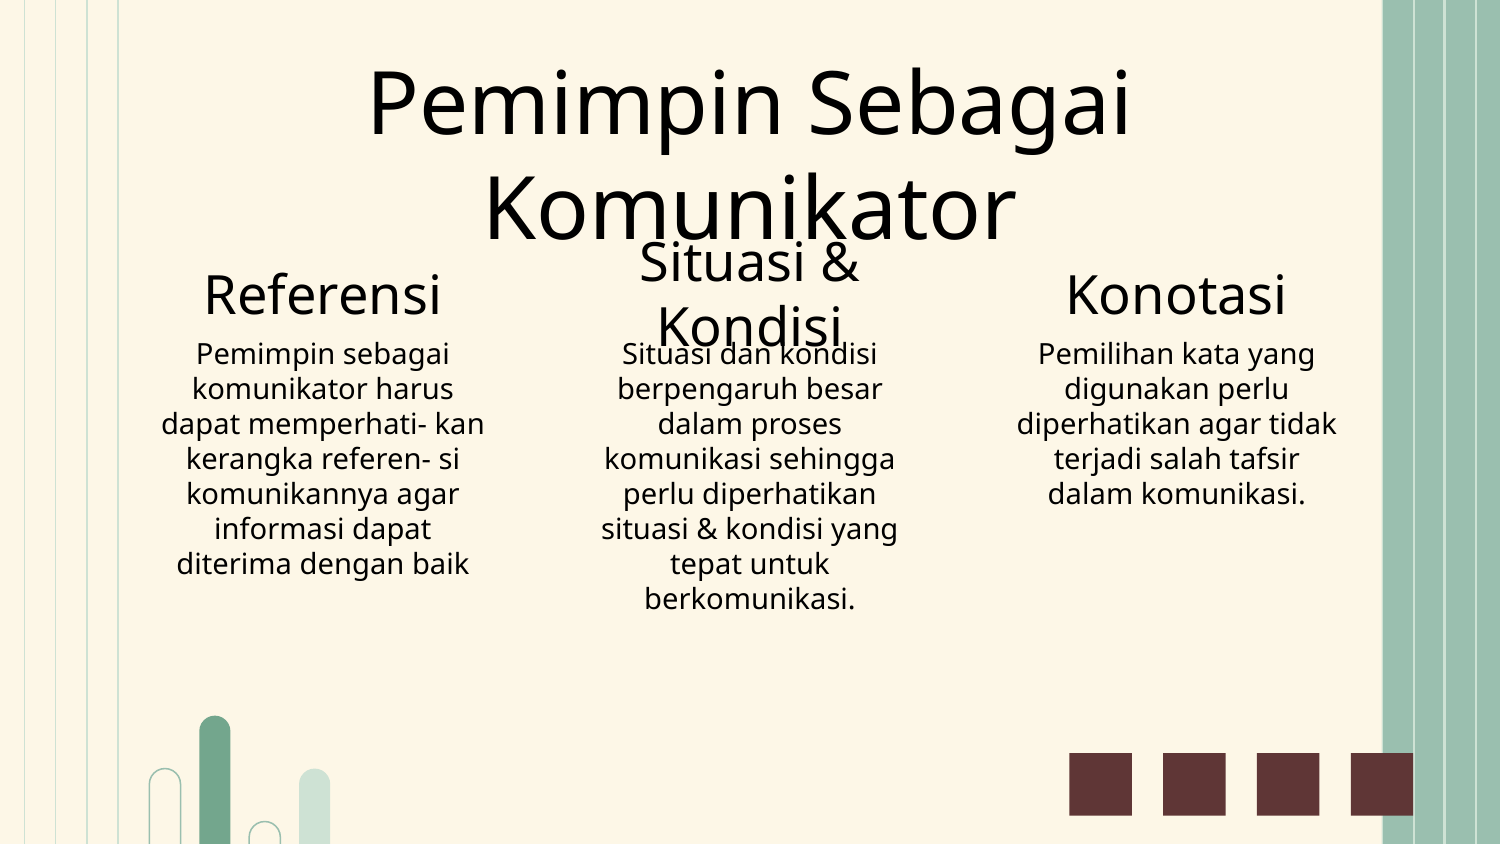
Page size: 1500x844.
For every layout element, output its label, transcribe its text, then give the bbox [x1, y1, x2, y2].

title Referensi [157, 264, 489, 321]
title Pemimpin Sebagai Komunikator [157, 88, 1343, 216]
title Situasi & Kondisi [546, 264, 954, 321]
subtitle Pemilihan kata yang digunakan perlu diperhatikan agar tidak terjadi salah tafsir dalam komunikasi. [1011, 321, 1343, 460]
subtitle Situasi dan kondisi berpengaruh besar dalam proses komunikasi sehingga perlu diperhatikan situasi & kondisi yang tepat untuk berkomunikasi. [584, 321, 916, 460]
title Konotasi [1011, 264, 1343, 321]
subtitle Pemimpin sebagai komunikator harus dapat memperhati- kan kerangka referen- si komunikannya agar informasi dapat diterima dengan baik [157, 321, 489, 460]
